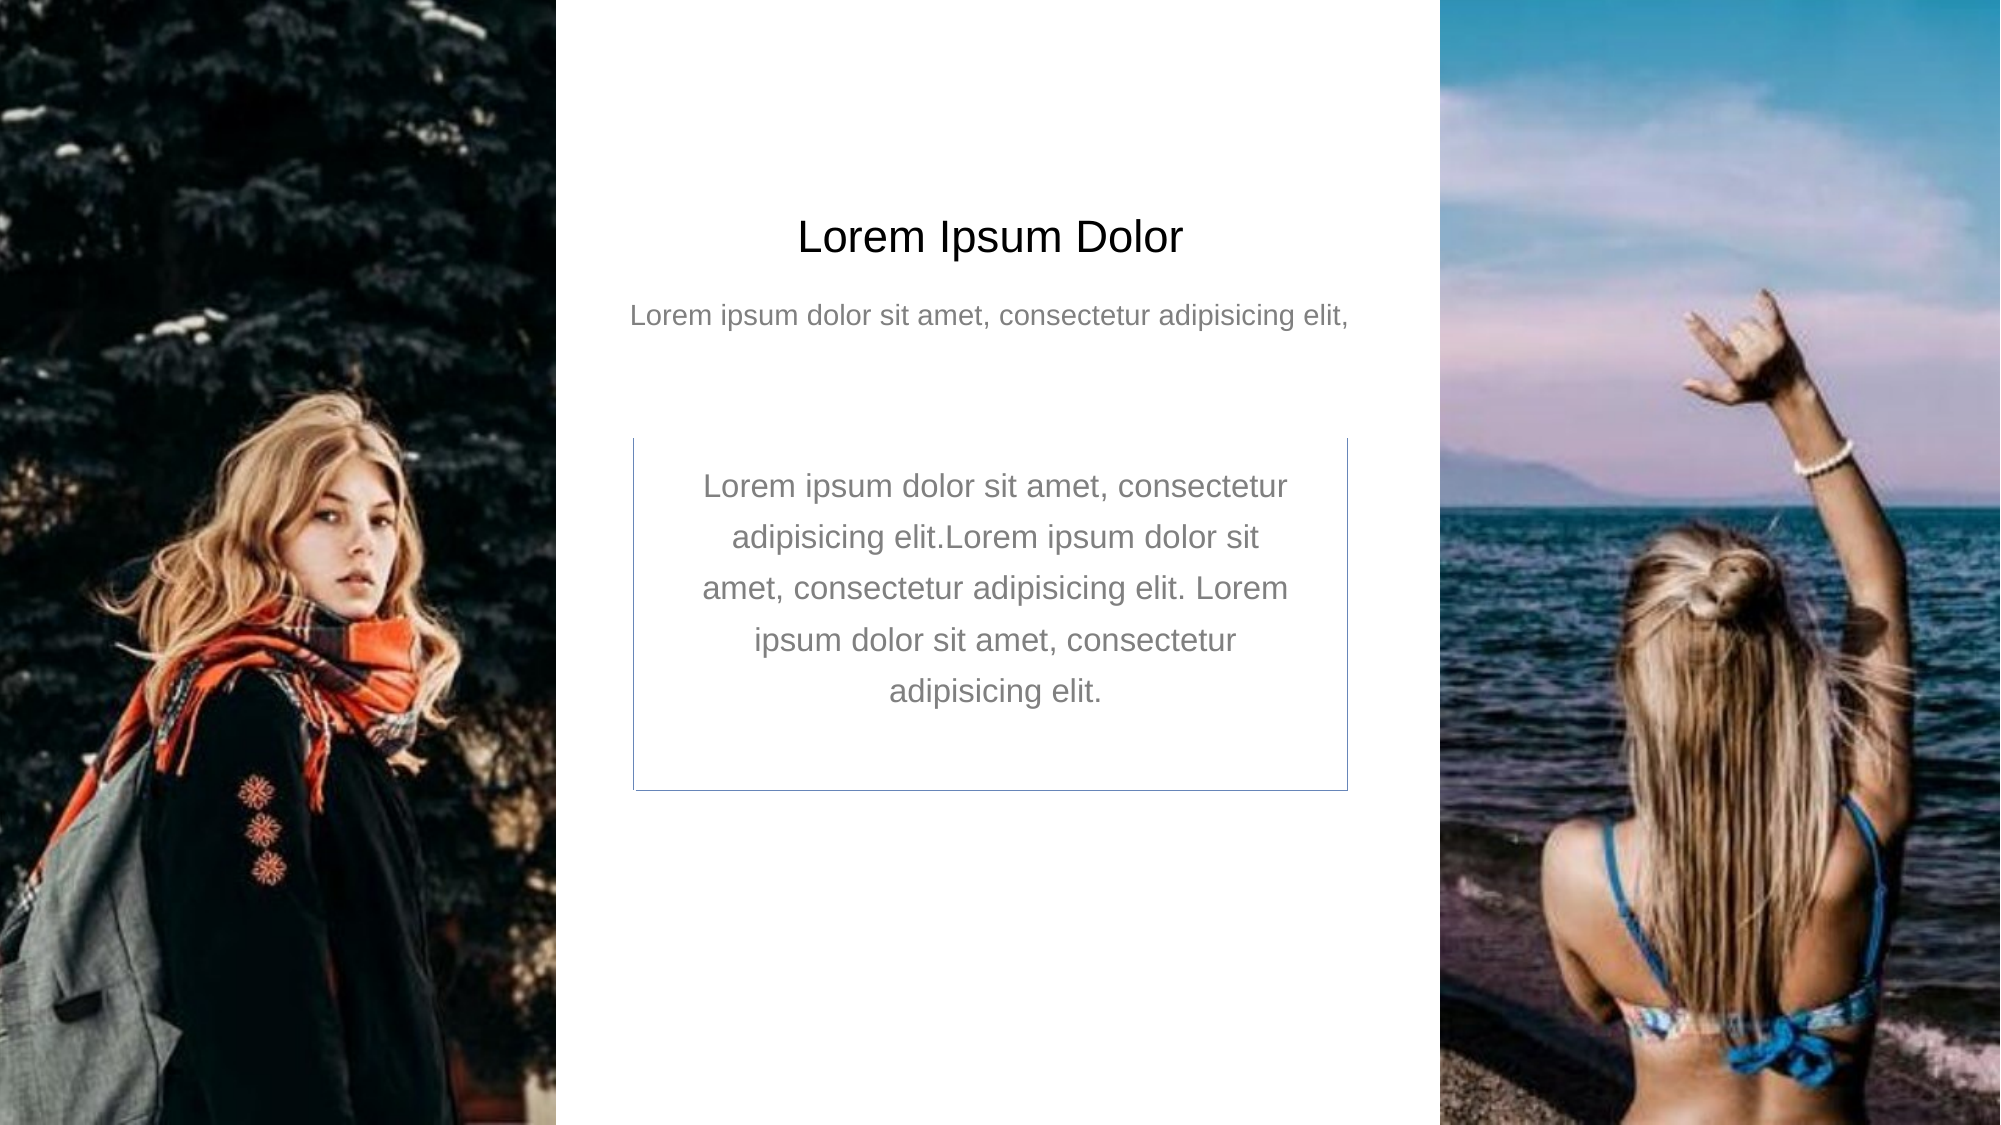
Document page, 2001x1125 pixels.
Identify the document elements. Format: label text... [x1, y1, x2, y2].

text_box Lorem Ipsum Dolor [615, 183, 1367, 270]
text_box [633, 438, 1348, 791]
picture [0, 0, 556, 1125]
picture [1440, 0, 2000, 1125]
text_box Lorem ipsum dolor sit amet, consectetur adipisicing elit, [615, 289, 1367, 340]
